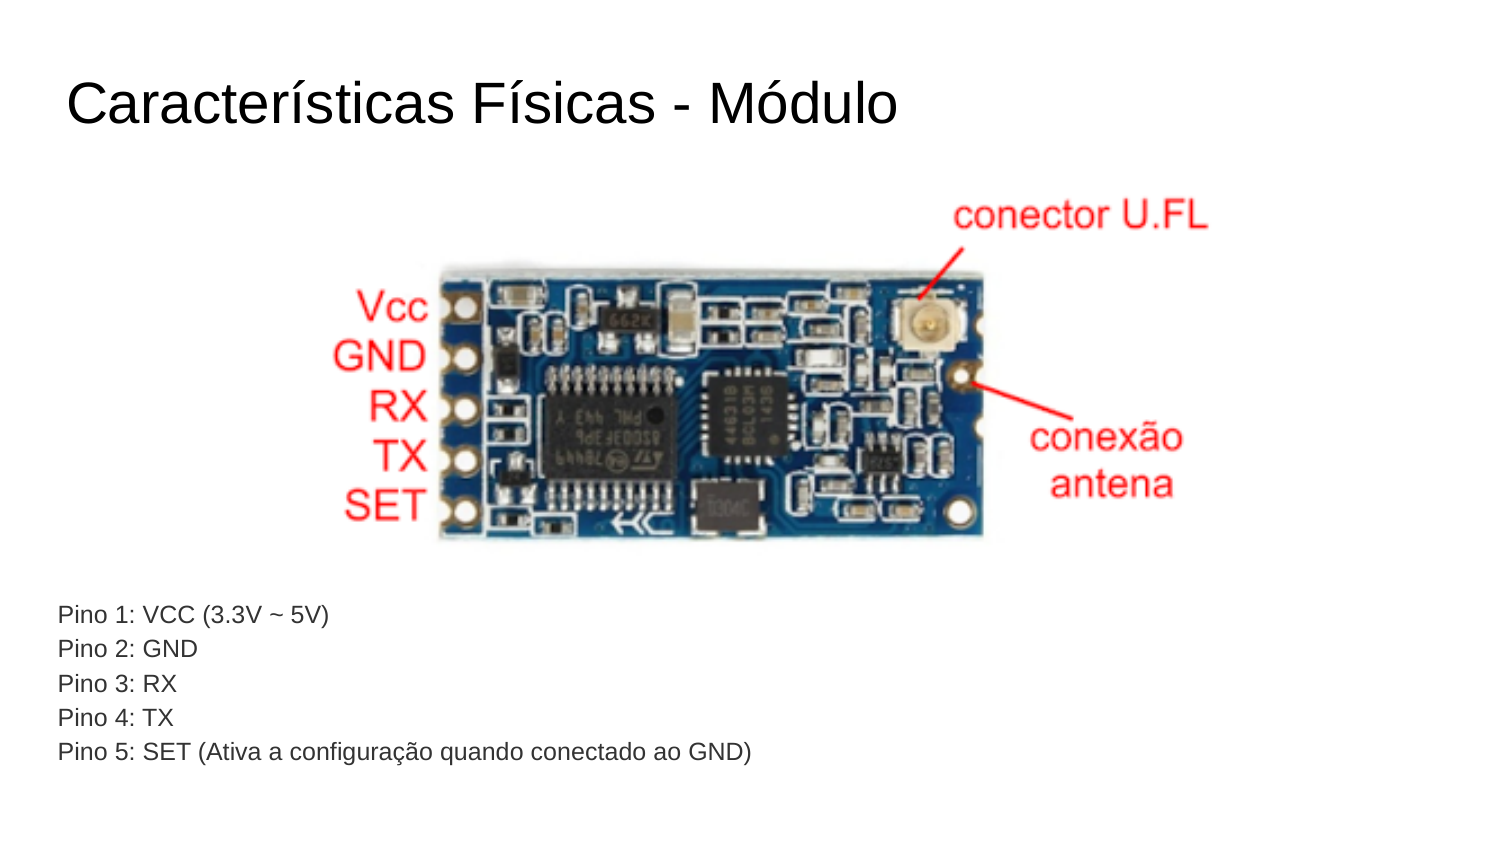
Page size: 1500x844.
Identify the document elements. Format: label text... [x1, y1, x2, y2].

title Características Físicas - Módulo [51, 50, 1449, 144]
picture [317, 181, 1218, 567]
text_box Pino 1: VCC (3.3V ~ 5V) Pino 2: GND Pino 3: RX Pino 4: TX Pino 5: SET (Ativa a configuração quando conectado ao GND) [16, 578, 828, 786]
